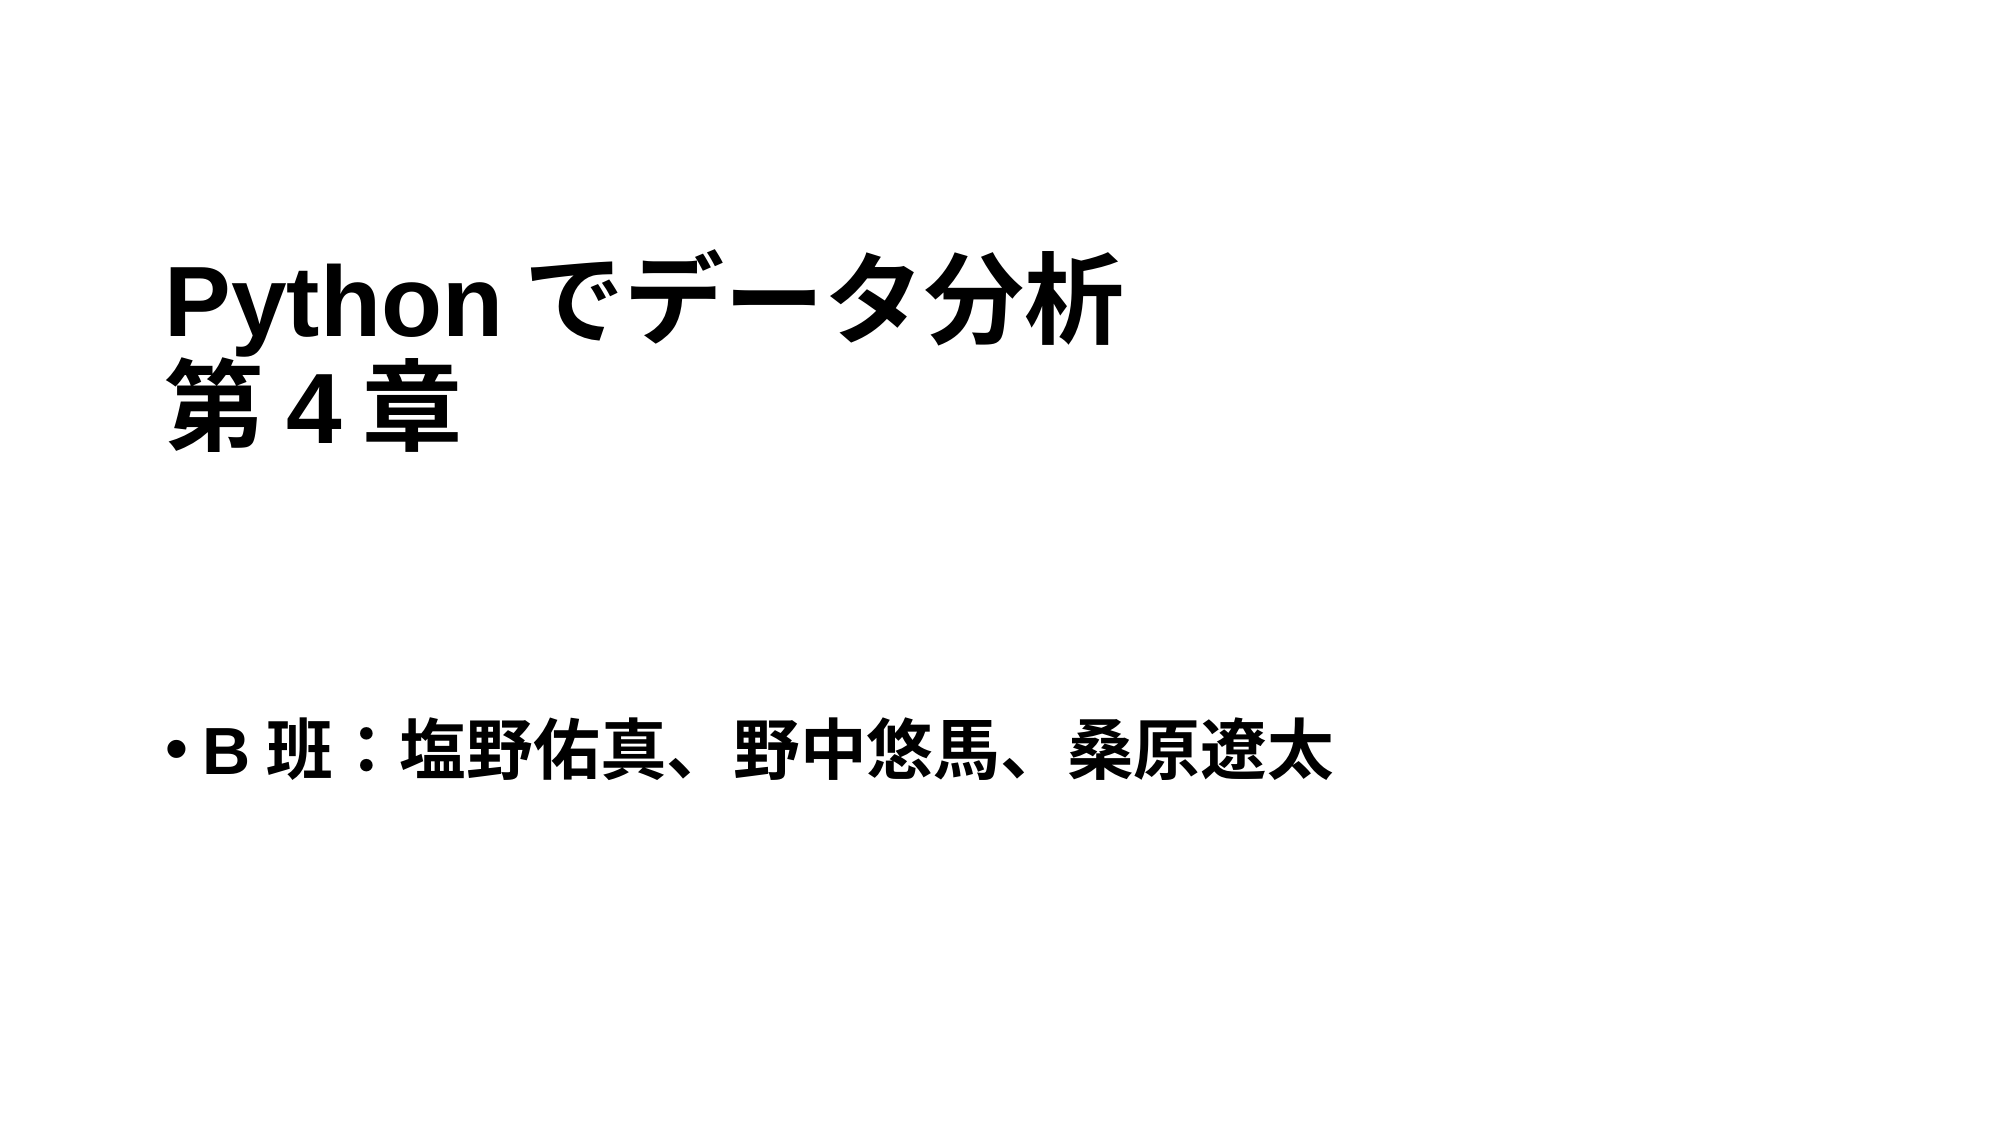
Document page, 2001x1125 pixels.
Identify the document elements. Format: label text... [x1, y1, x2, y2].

text_box Pythonでデータ分析 第4章 [150, 242, 1247, 550]
text_box B班：塩野佑真、野中悠馬、桑原遼太 [150, 709, 1585, 883]
